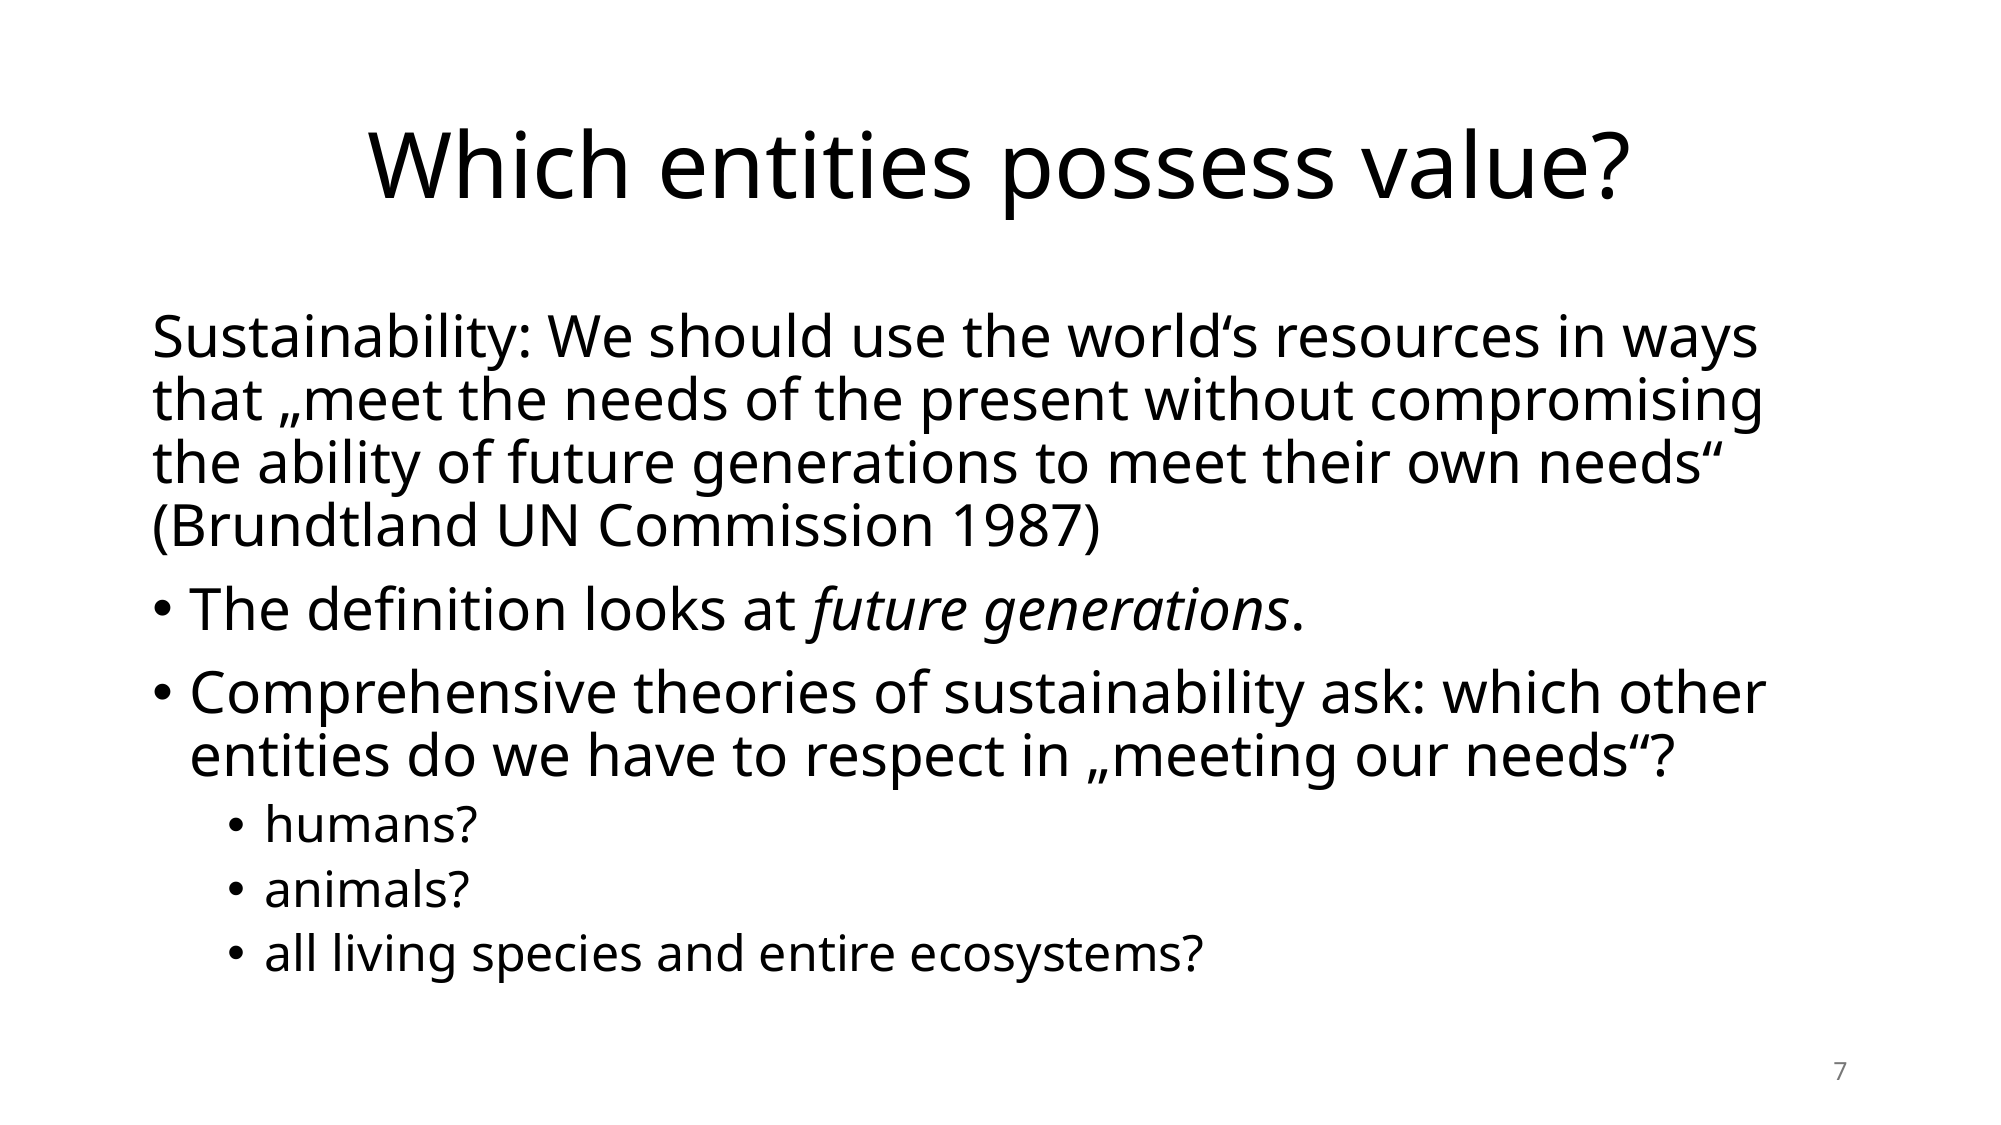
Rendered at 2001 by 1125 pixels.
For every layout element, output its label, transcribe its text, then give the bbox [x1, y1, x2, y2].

list Sustainability: We should use the world‘s resources in ways that „meet the needs of the present without compromising the ability of future generations to meet their own needs“ (Brundtland UN Commission 1987) The definition looks at future generations. Comprehensive theories of sustainability ask: which other entities do we have to respect in „meeting our needs“? humans? animals? all living species and entire ecosystems? [137, 299, 1863, 1014]
slide_number 7 [1412, 1042, 1863, 1103]
title Which entities possess value? [137, 59, 1863, 278]
